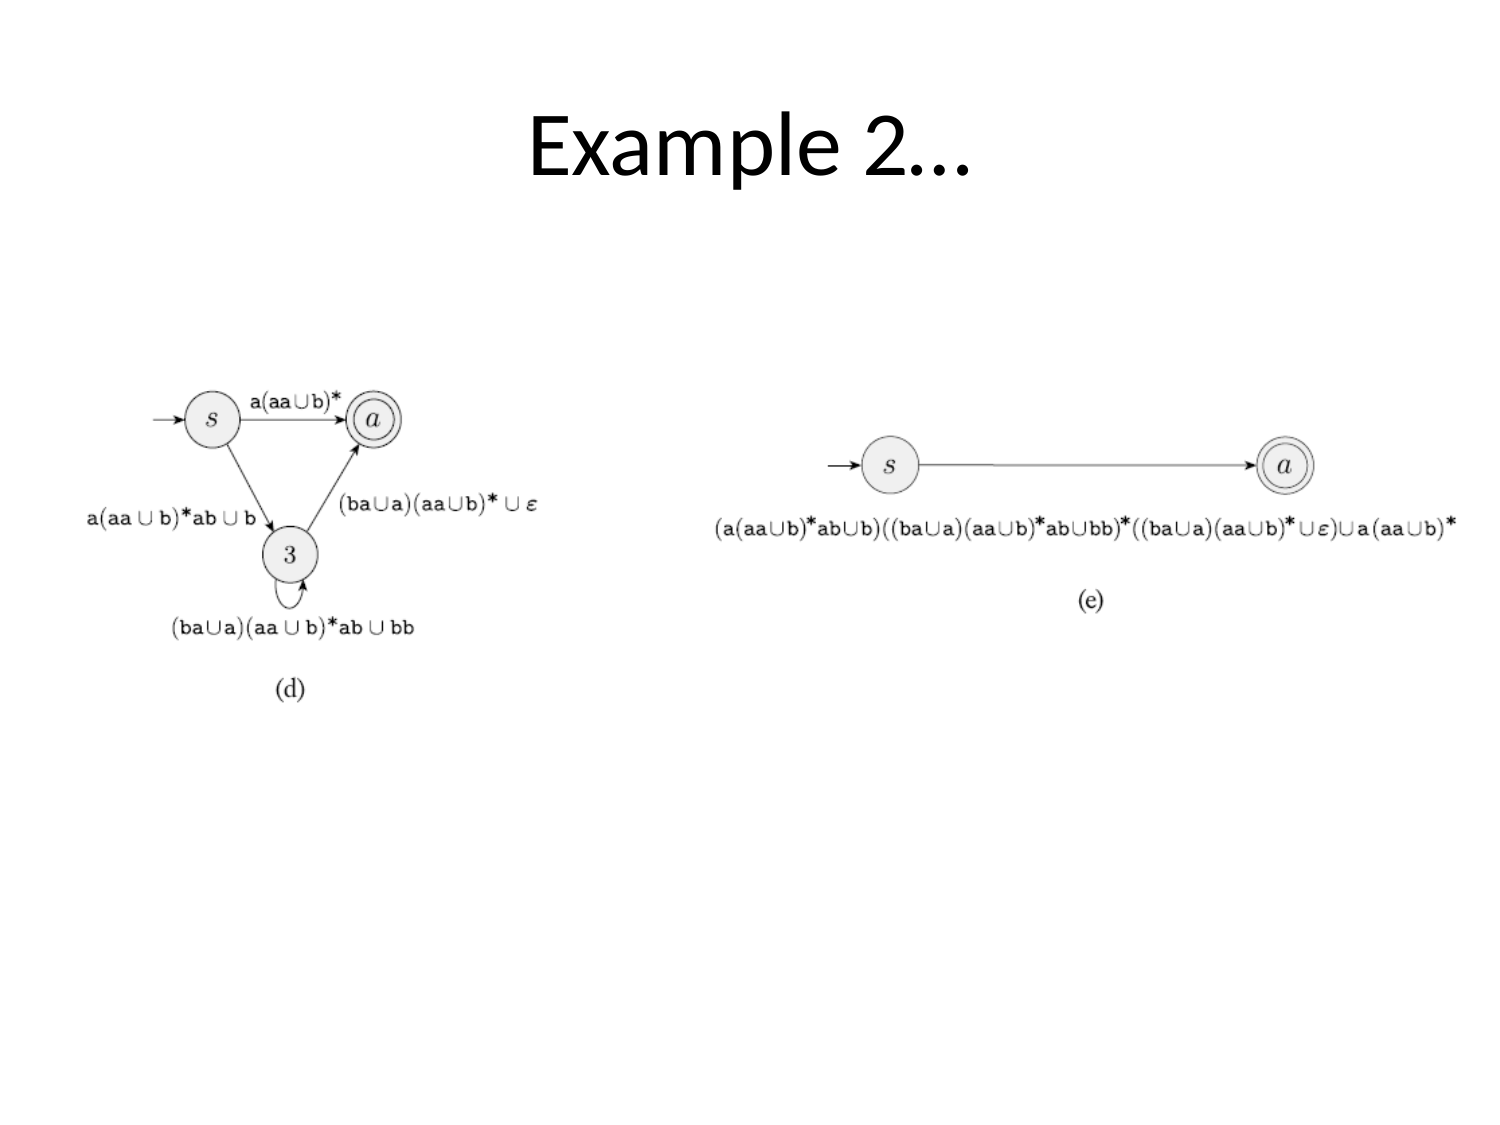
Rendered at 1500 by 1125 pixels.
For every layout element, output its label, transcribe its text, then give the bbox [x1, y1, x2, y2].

picture [49, 324, 1500, 752]
title Example 2… [75, 45, 1425, 233]
